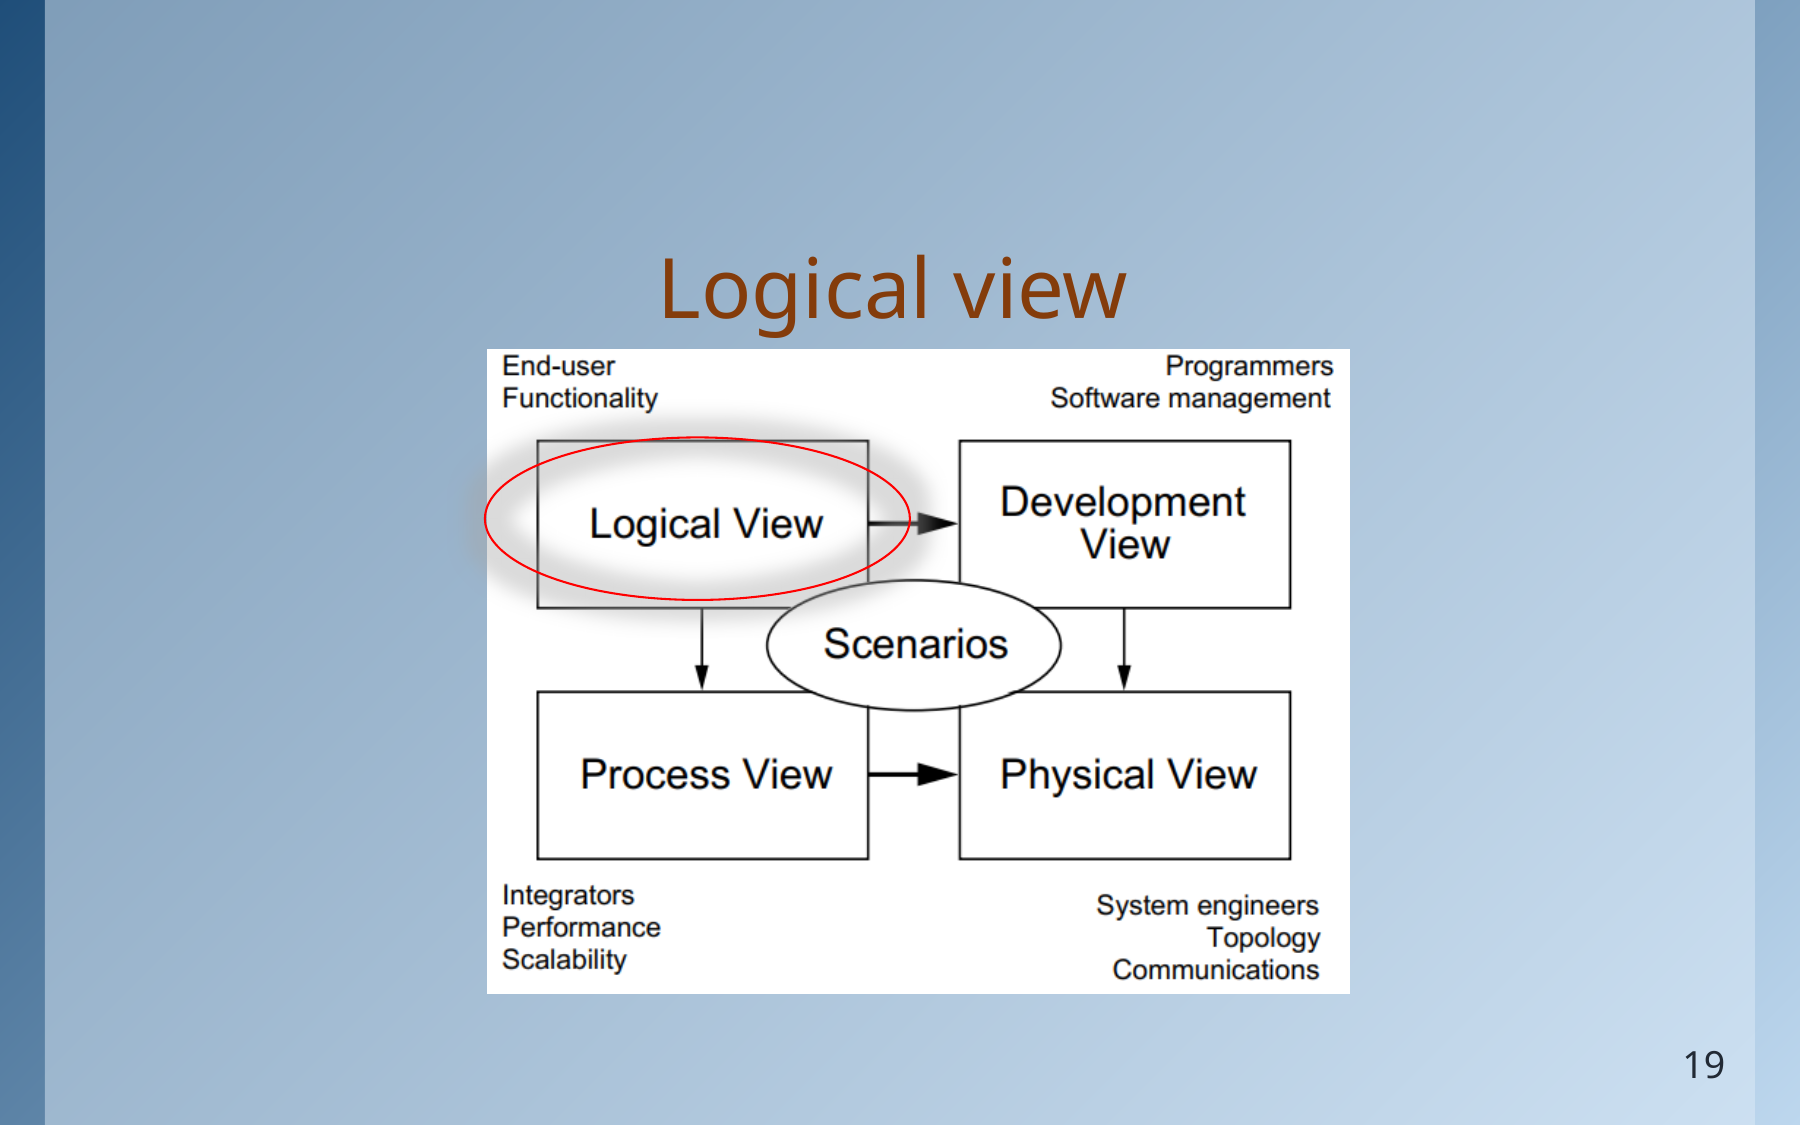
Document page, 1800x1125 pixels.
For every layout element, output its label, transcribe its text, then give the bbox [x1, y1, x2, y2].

text_box [483, 504, 487, 533]
picture [487, 349, 1350, 994]
list Logical view [40, 224, 1746, 1025]
slide_number 19 [1581, 1050, 1746, 1103]
